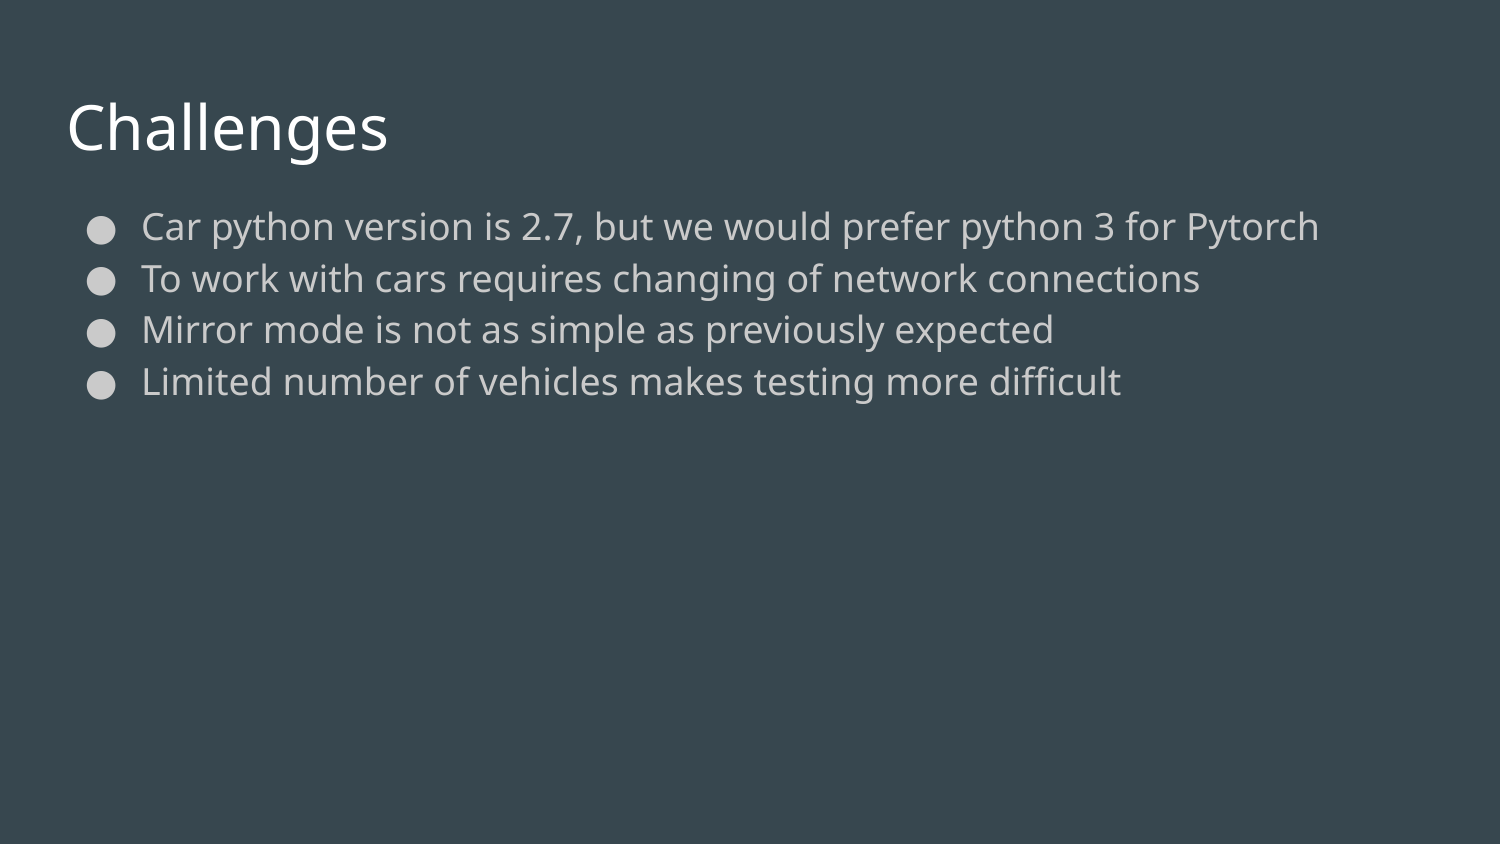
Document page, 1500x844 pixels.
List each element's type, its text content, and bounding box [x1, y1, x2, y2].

list Car python version is 2.7, but we would prefer python 3 for Pytorch To work with cars requires changing of network connections Mirror mode is not as simple as previously expected Limited number of vehicles makes testing more difficult [51, 181, 1449, 742]
title Challenges [51, 72, 1449, 167]
